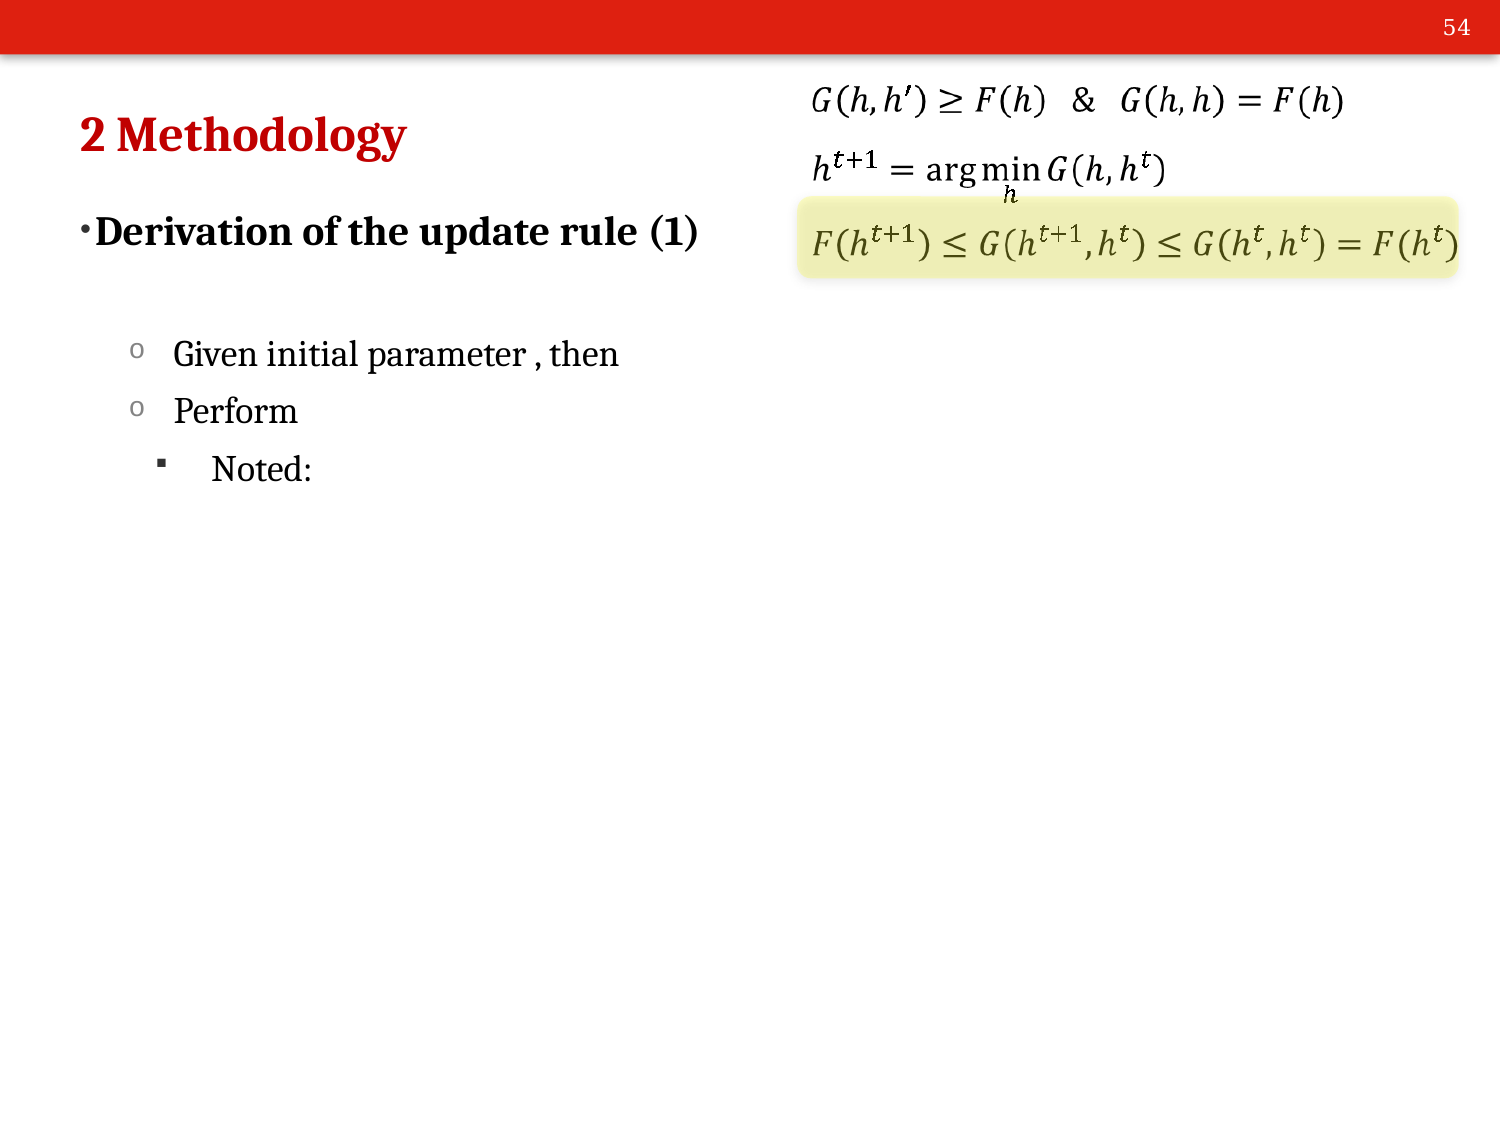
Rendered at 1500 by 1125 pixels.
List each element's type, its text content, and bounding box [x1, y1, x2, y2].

picture [796, 75, 1477, 279]
title 2 Methodology [64, 83, 789, 180]
